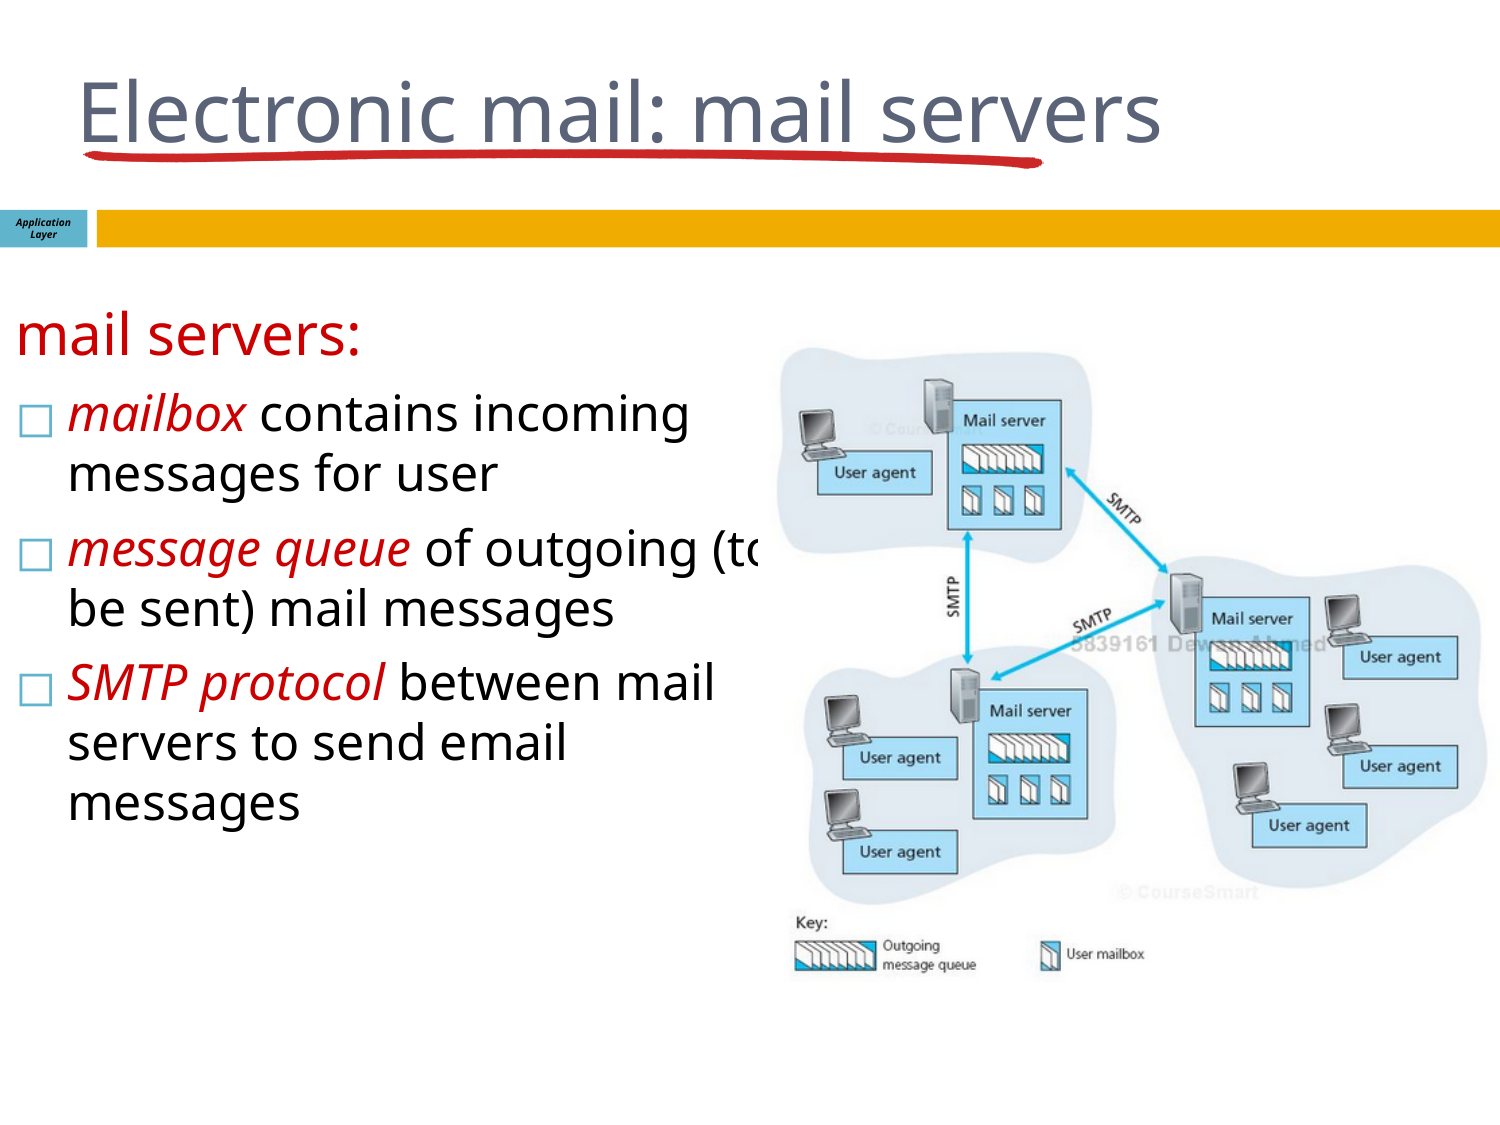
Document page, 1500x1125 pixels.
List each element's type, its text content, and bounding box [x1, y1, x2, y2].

footer Application Layer [0, 208, 88, 249]
title Electronic mail: mail servers [61, 36, 1337, 182]
picture [79, 144, 1055, 174]
list mail servers: mailbox contains incoming messages for user message queue of outgoing (to be sent) mail messages SMTP protocol between mail servers to send email messages [0, 289, 800, 1023]
picture [758, 330, 1500, 982]
